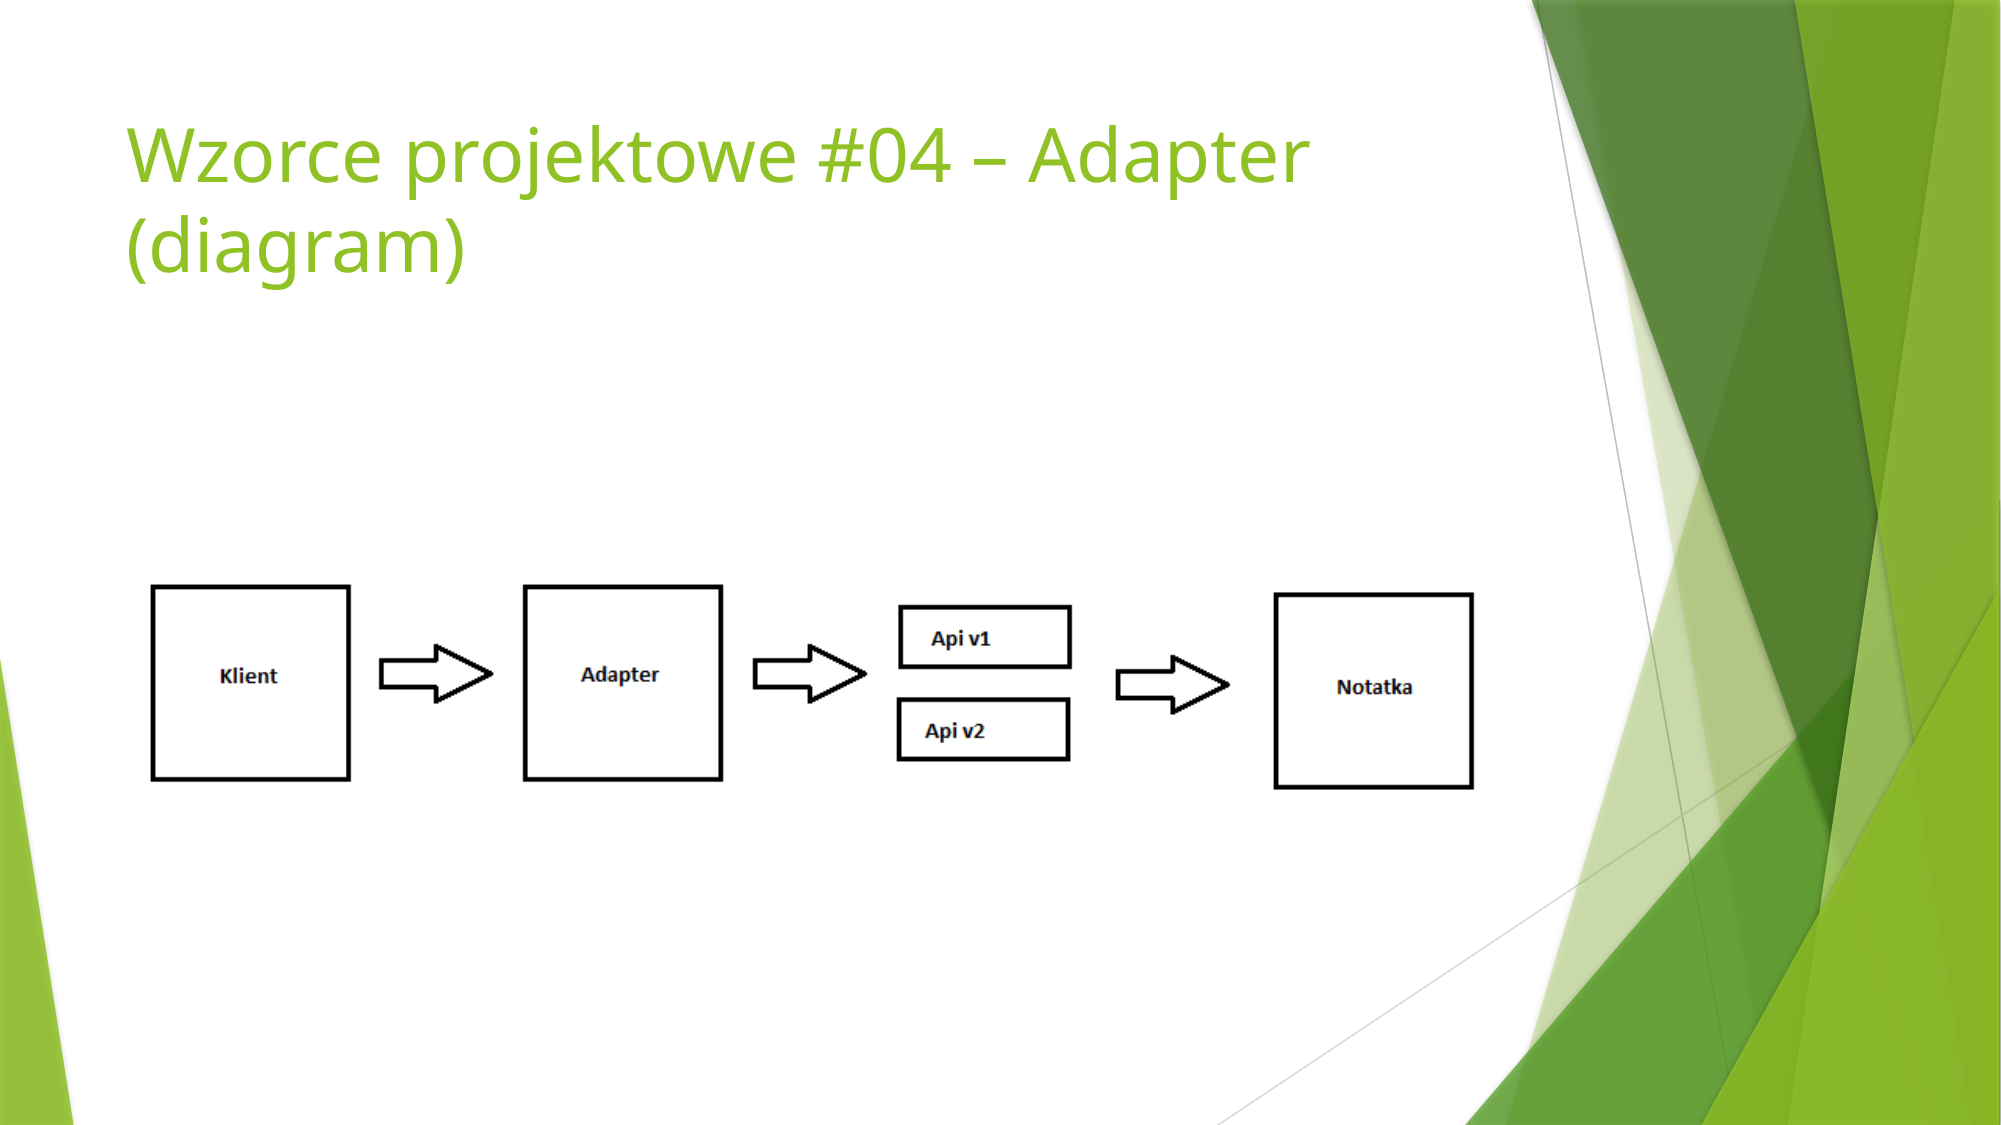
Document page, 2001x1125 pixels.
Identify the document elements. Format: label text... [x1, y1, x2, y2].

title Wzorce projektowe #04 – Adapter (diagram) [111, 99, 1522, 317]
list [114, 515, 1518, 830]
